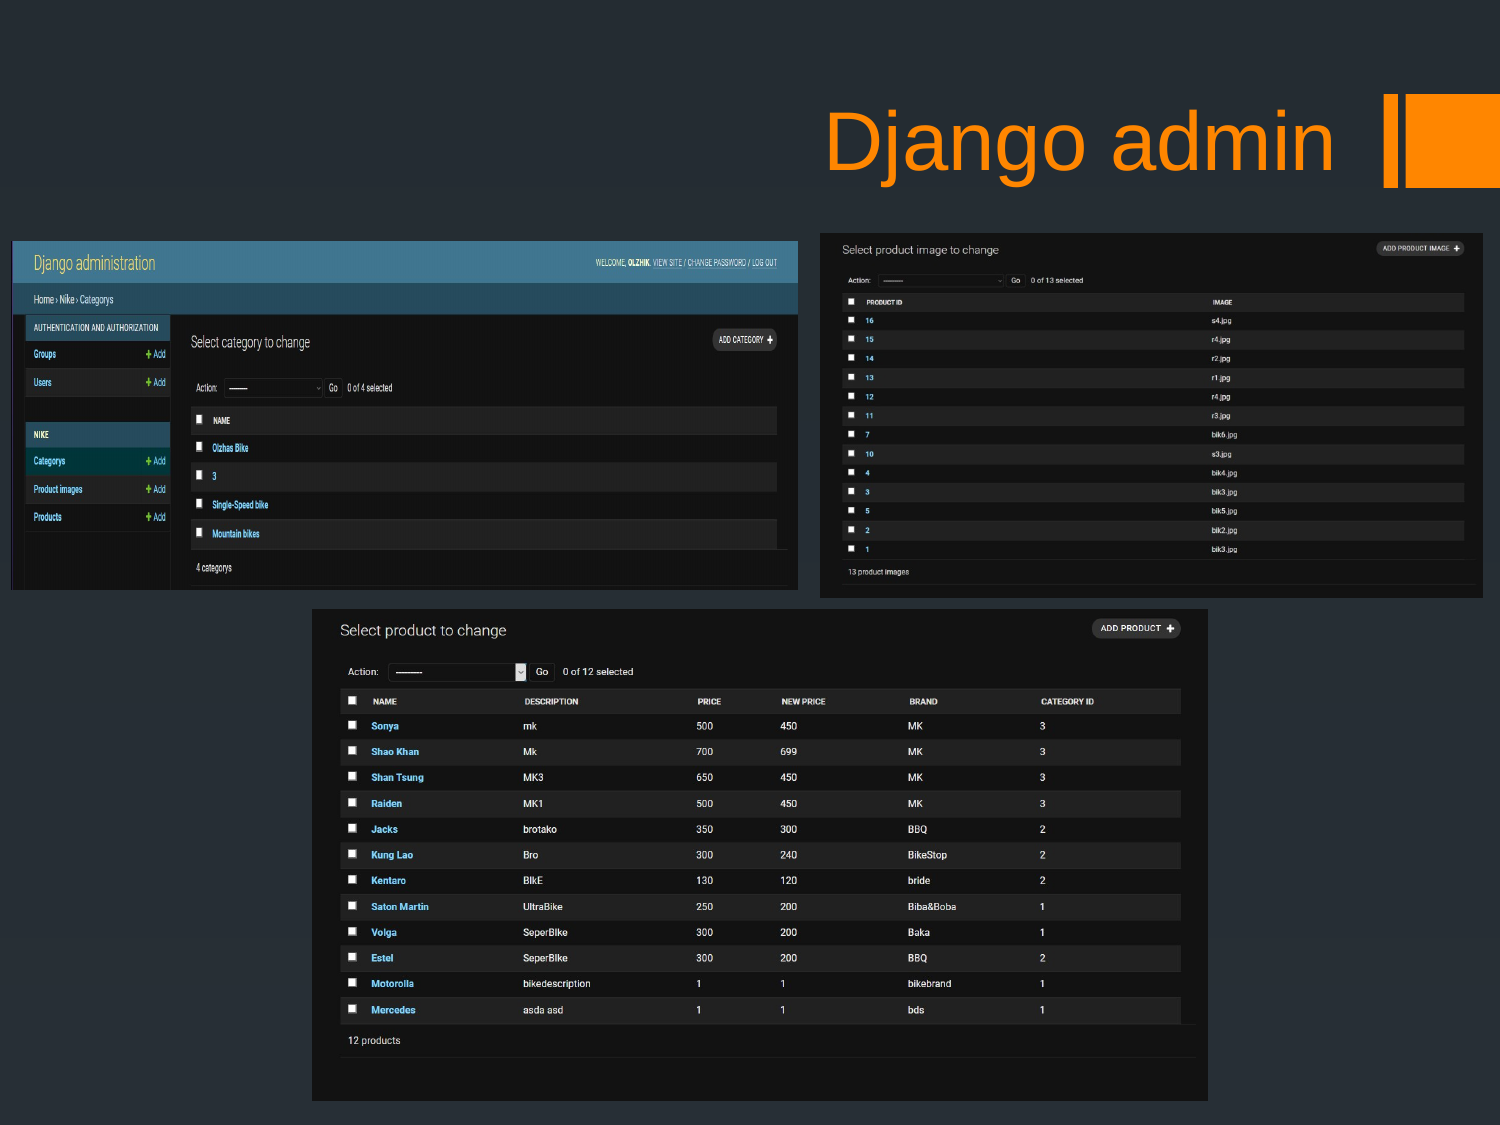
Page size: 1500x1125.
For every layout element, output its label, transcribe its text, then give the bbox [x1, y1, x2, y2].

picture [820, 232, 1483, 599]
picture [312, 609, 1208, 1102]
title Django admin [809, 78, 1374, 195]
picture [11, 241, 798, 590]
